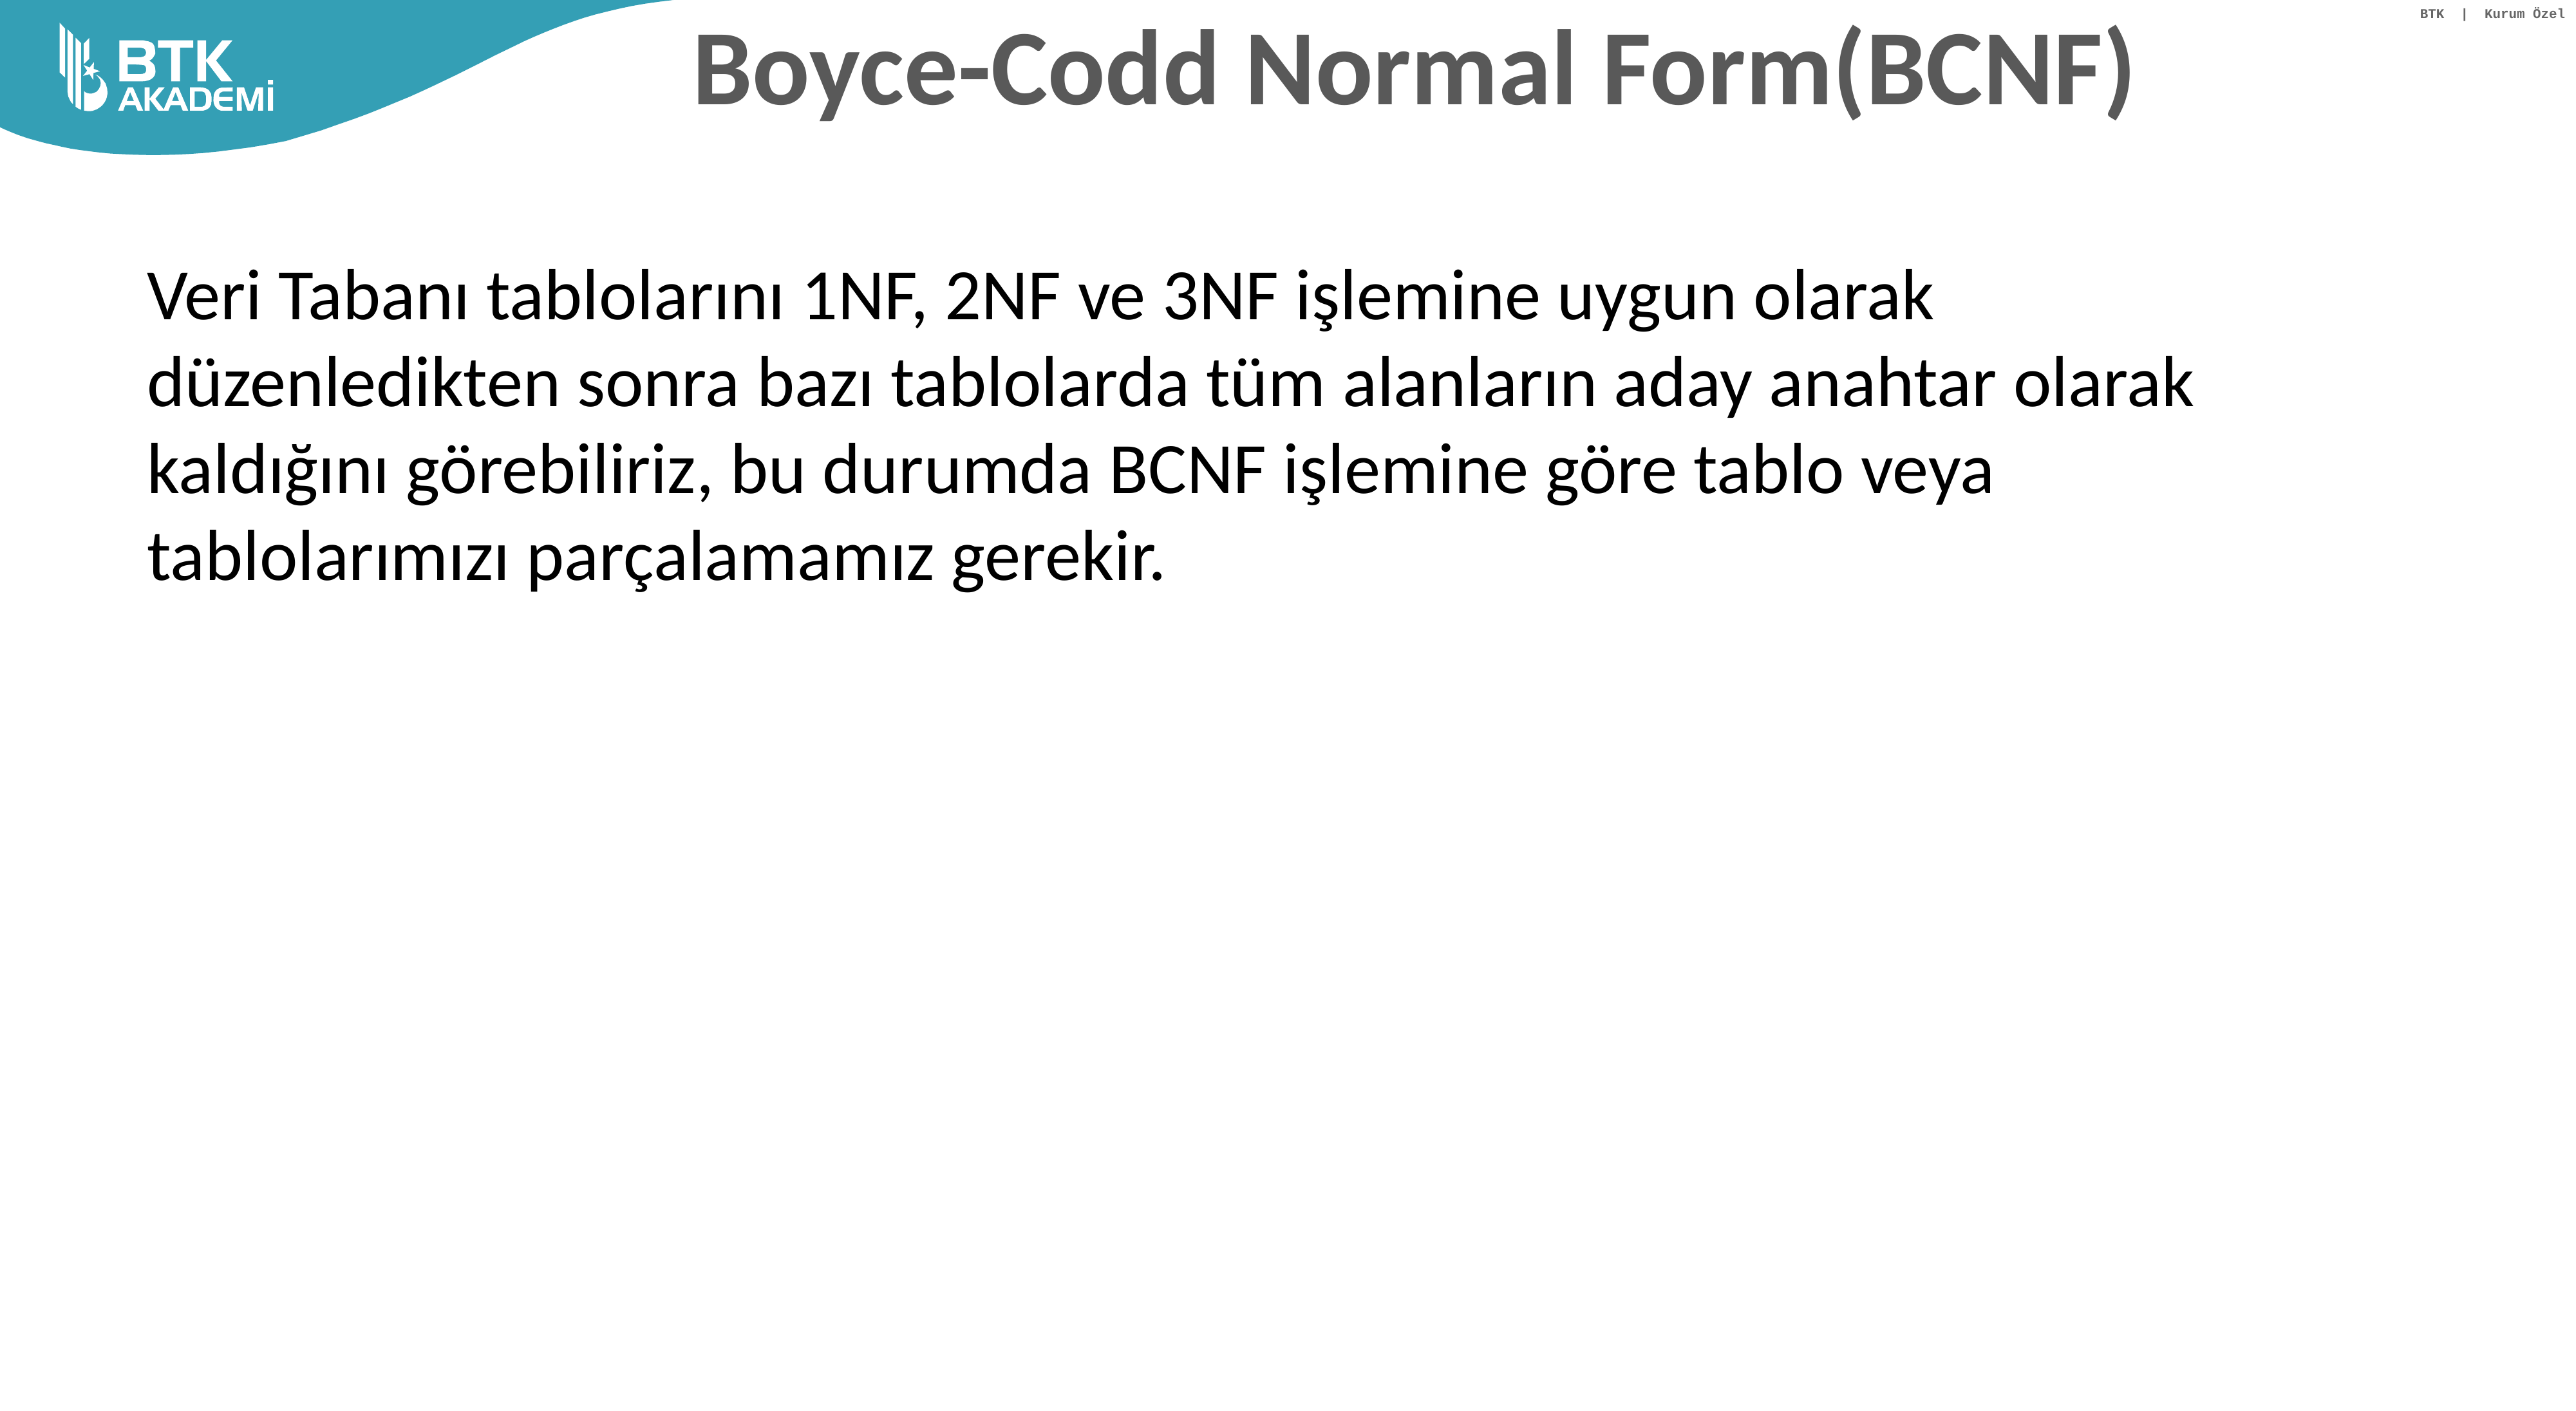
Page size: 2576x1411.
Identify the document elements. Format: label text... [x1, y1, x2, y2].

text_box Veri Tabanı tablolarını 1NF, 2NF ve 3NF işlemine uygun olarak düzenledikten sonra bazı tablolarda tüm alanların aday anahtar olarak kaldığını görebiliriz, bu durumda BCNF işlemine göre tablo veya tablolarımızı parçalamamız gerekir. [137, 242, 2364, 600]
title Boyce-Codd Normal Form(BCNF) [673, 0, 2382, 138]
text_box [0, 0, 673, 155]
